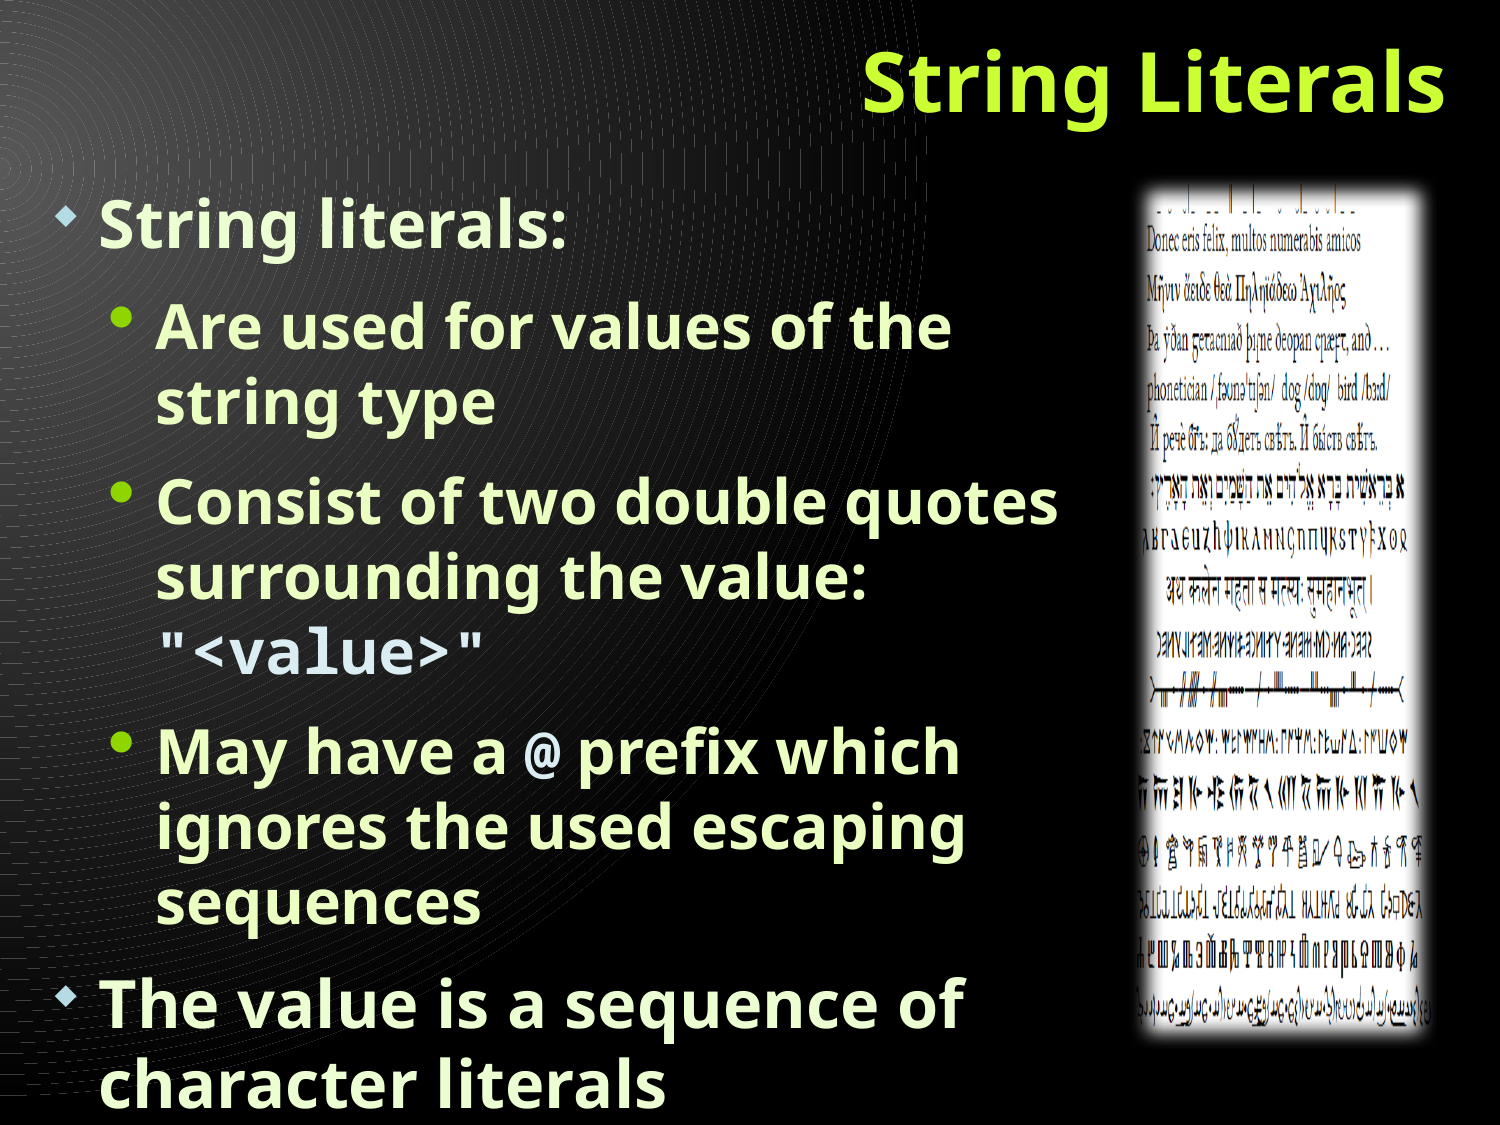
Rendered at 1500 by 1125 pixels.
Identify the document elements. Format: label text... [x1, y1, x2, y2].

title String Literals [300, 12, 1463, 163]
list String literals: Are used for values of the string type Consist of two double quotes surrounding the value: "<value>" May have a @ prefix which ignores the used escaping sequences The value is a sequence of character literals [37, 174, 1113, 1100]
picture [1130, 174, 1438, 1051]
